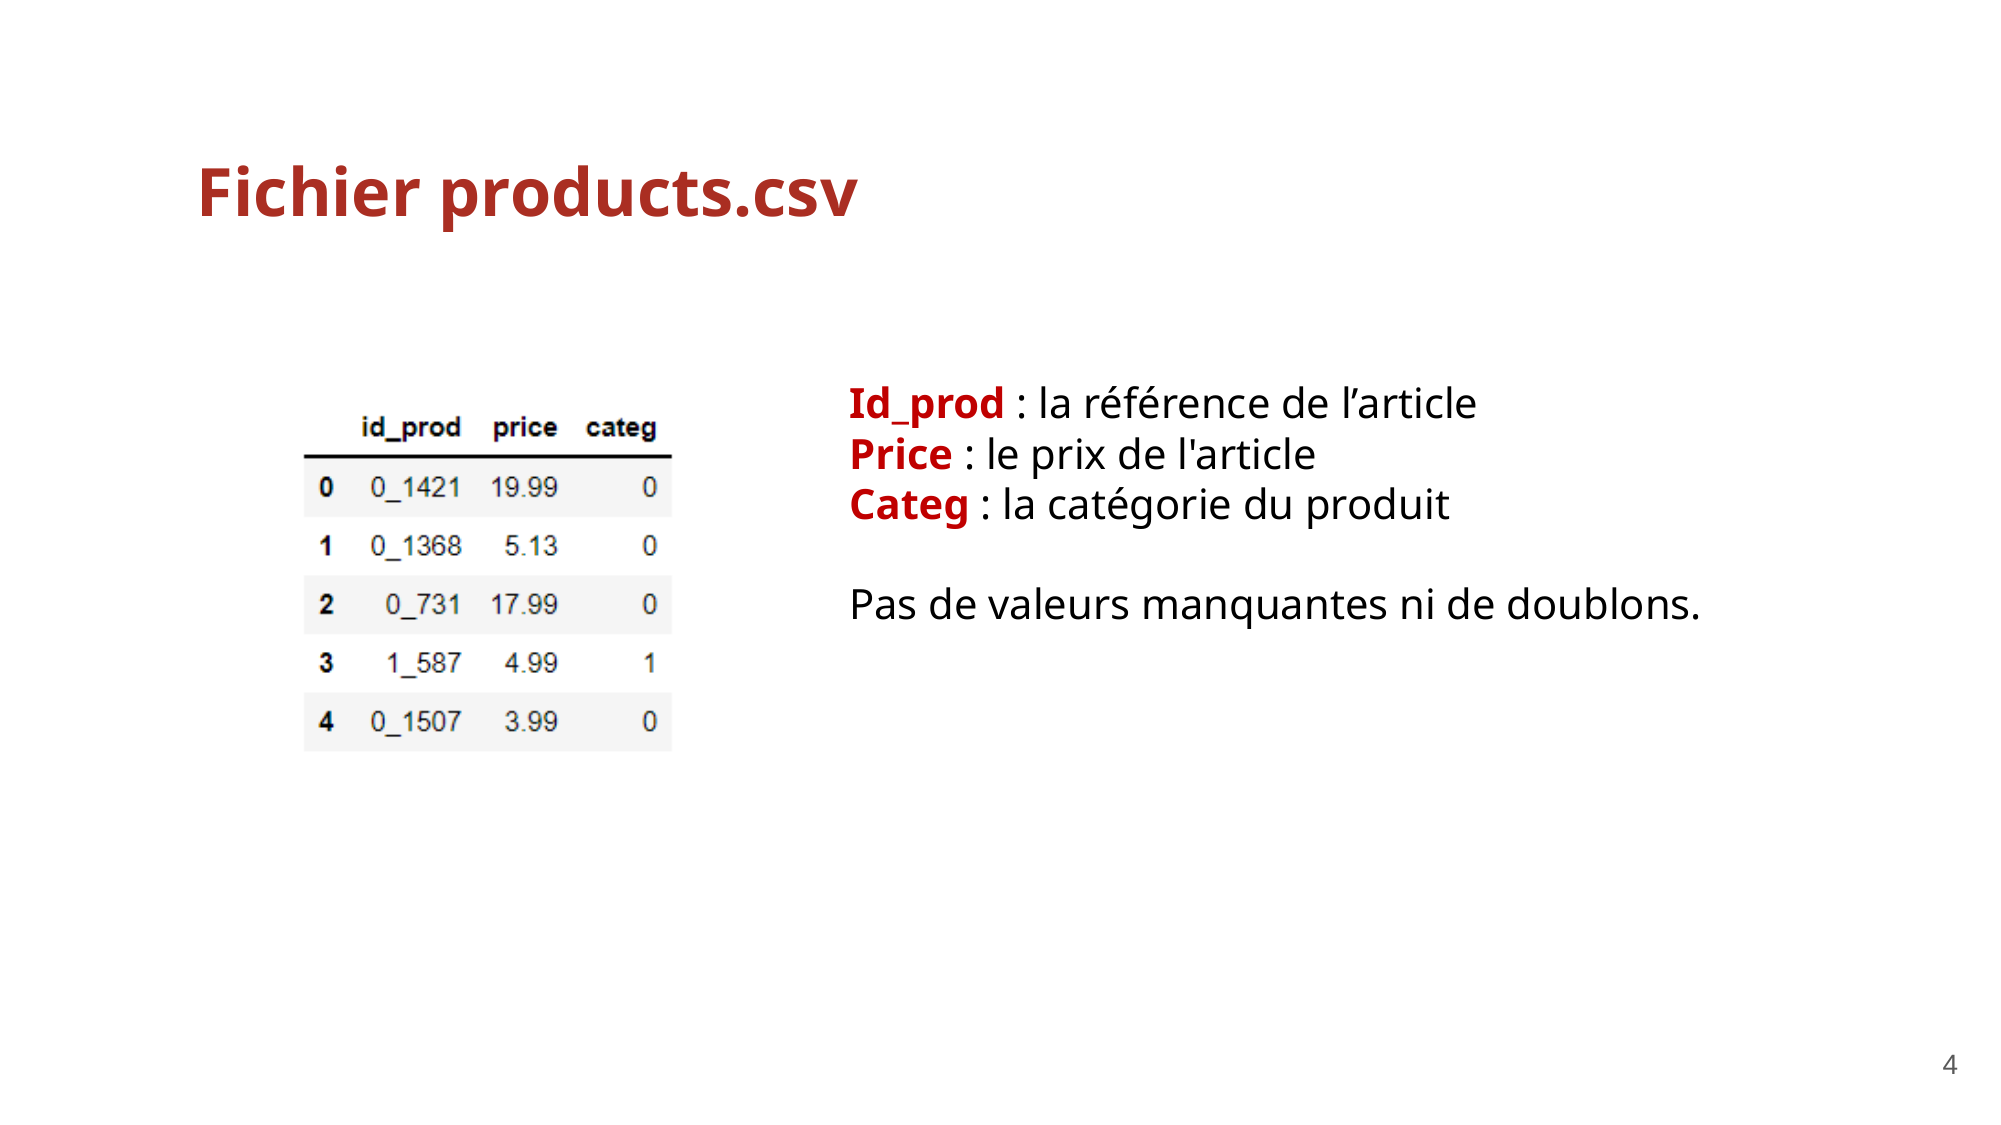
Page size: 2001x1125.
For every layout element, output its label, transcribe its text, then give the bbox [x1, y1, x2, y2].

slide_number 4 [1853, 1019, 1974, 1106]
text_box Fichier products.csv [182, 142, 947, 237]
picture [287, 369, 696, 770]
text_box Id_prod : la référence de l’article Price : le prix de l'article Categ : la catégorie du produit Pas de valeurs manquantes ni de doublons. [834, 369, 1835, 635]
